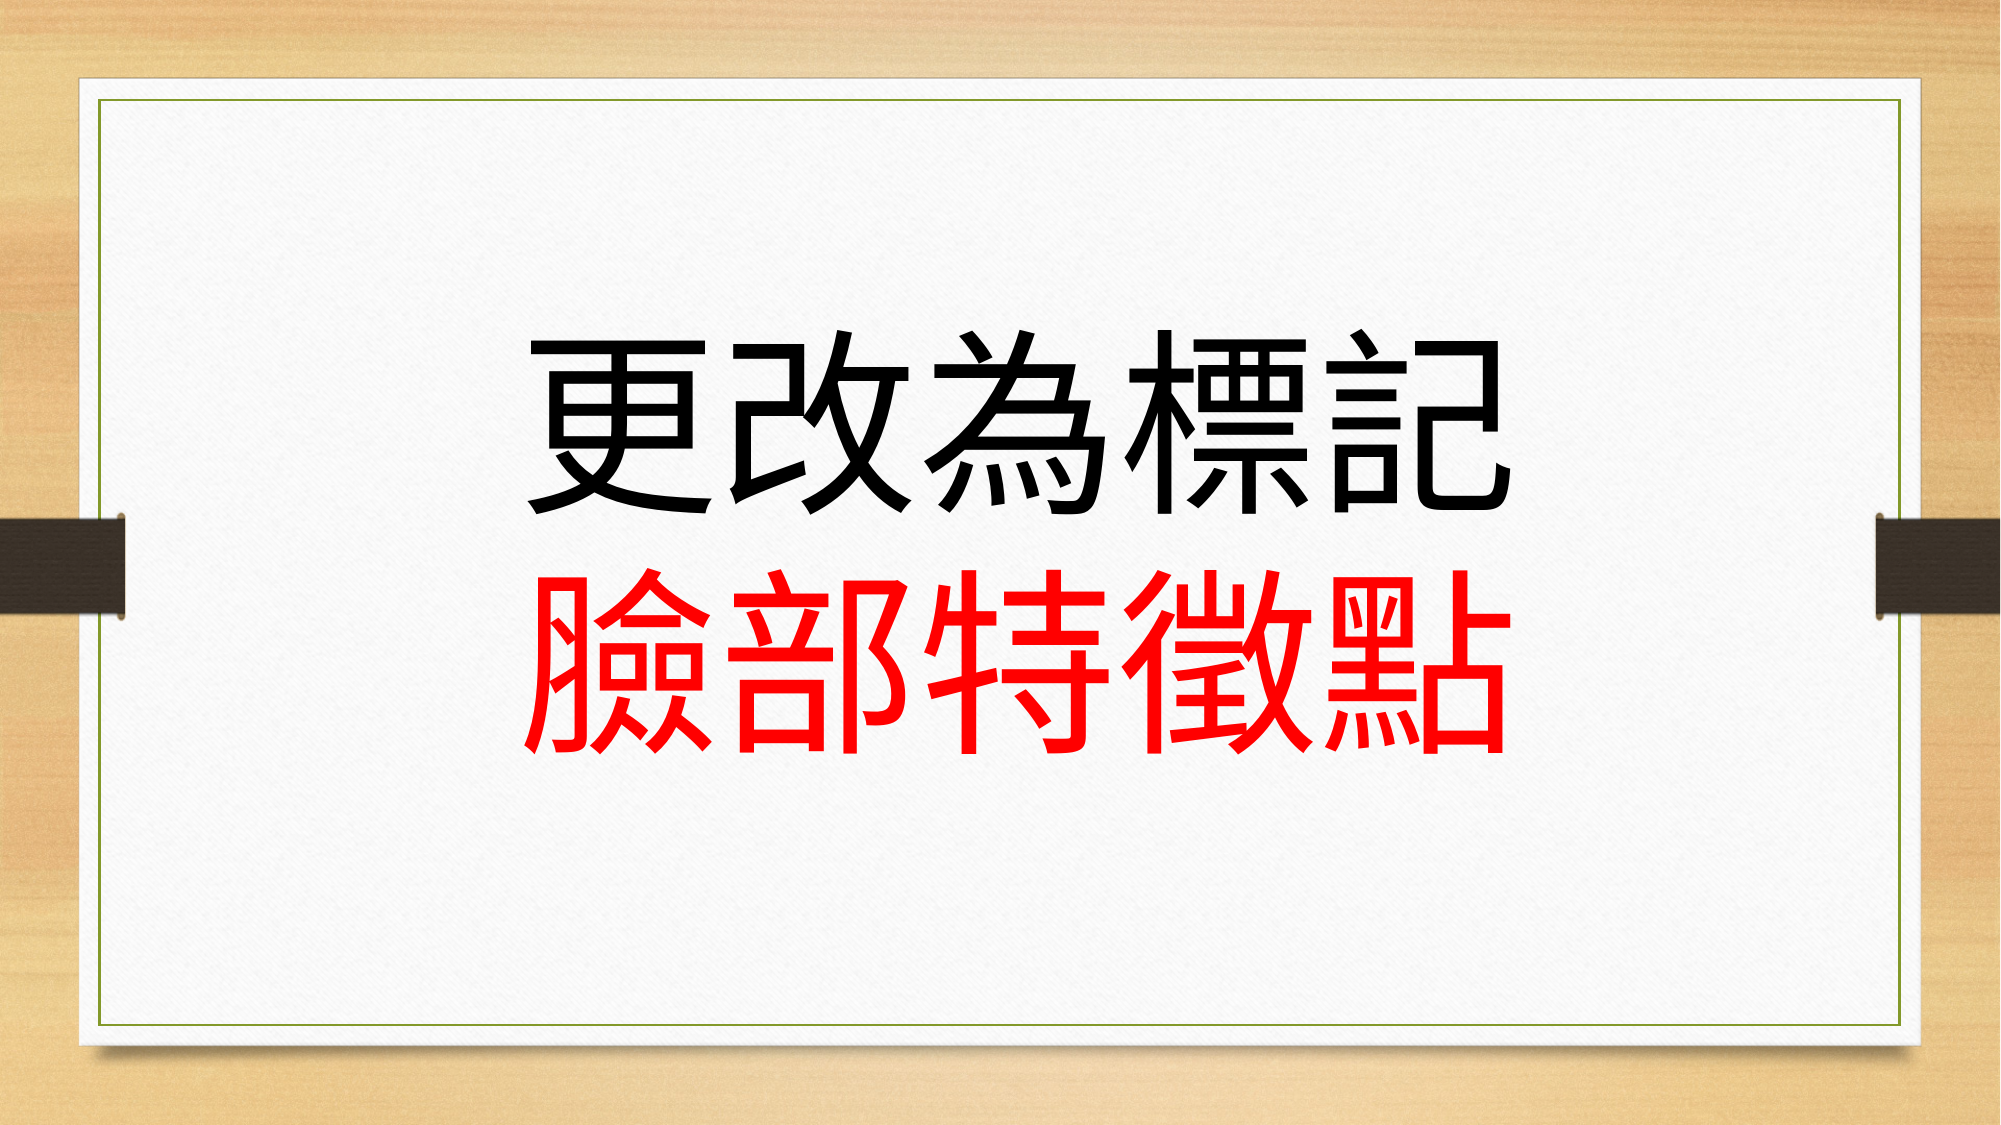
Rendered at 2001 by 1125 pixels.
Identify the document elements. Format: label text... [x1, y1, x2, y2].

picture [0, 0, 2001, 1125]
title 更改為標記 臉部特徵點 [164, 121, 1874, 956]
